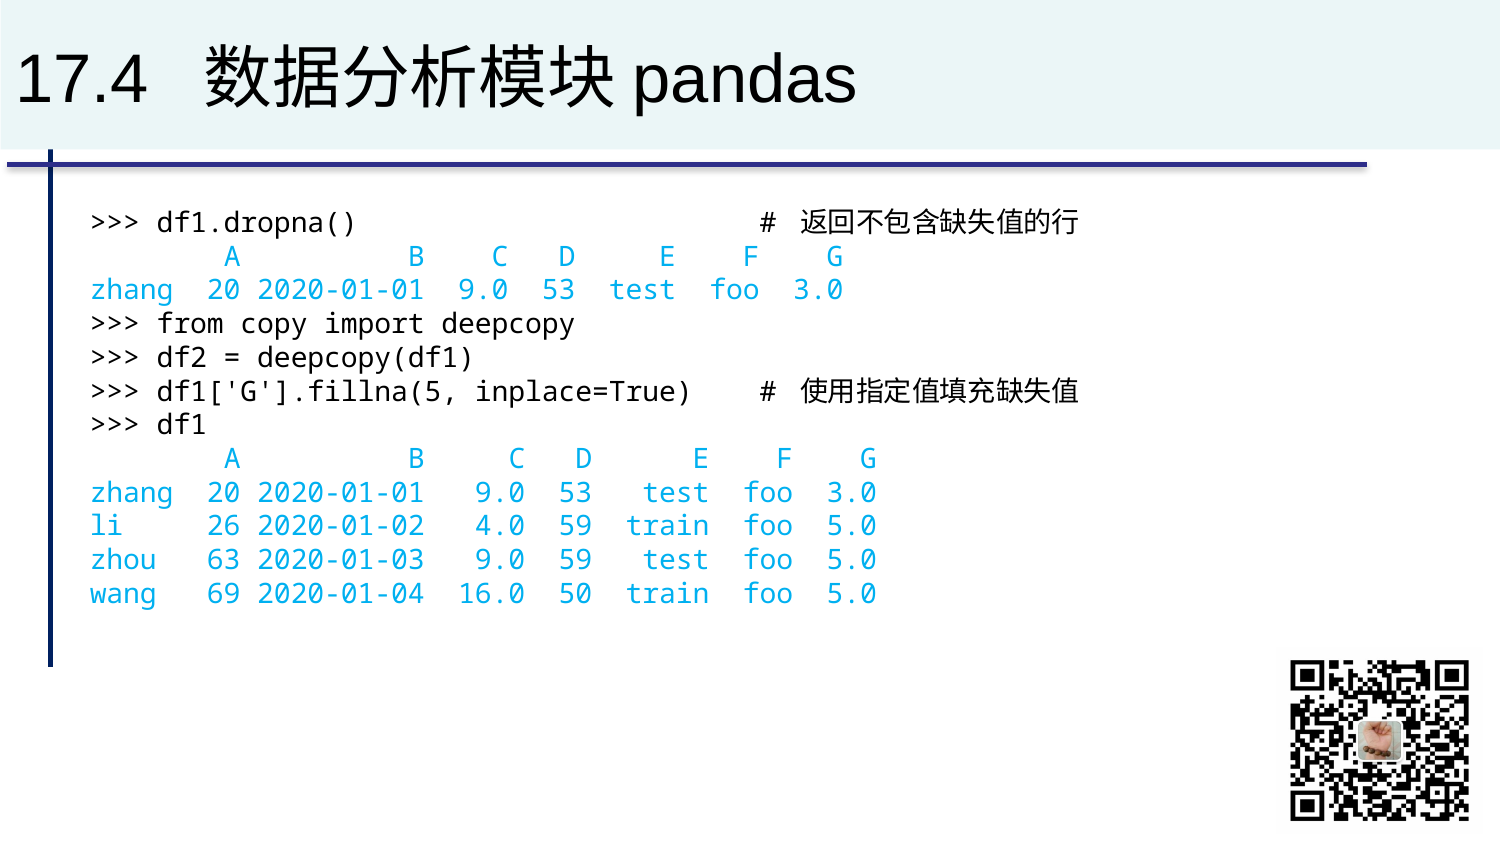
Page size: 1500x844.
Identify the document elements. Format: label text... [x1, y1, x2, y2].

picture [1276, 647, 1483, 834]
list >>> df1.dropna() # 返回不包含缺失值的行 A B C D E F G zhang 20 2020-01-01 9.0 53 test foo 3.0 >>> from copy import deepcopy >>> df2 = deepcopy(df1) >>> df1['G'].fillna(5, inplace=True) # 使用指定值填充缺失值 >>> df1 A B C D E F G zhang 20 2020-01-01 9.0 53 test foo 3.0 li 26 2020-01-02 4.0 59 train foo 5.0 zhou 63 2020-01-03 9.0 59 test foo 5.0 wang 69 2020-01-04 16.0 50 train foo 5.0 [74, 196, 1426, 755]
title 17.4 数据分析模块pandas [0, 0, 1500, 150]
